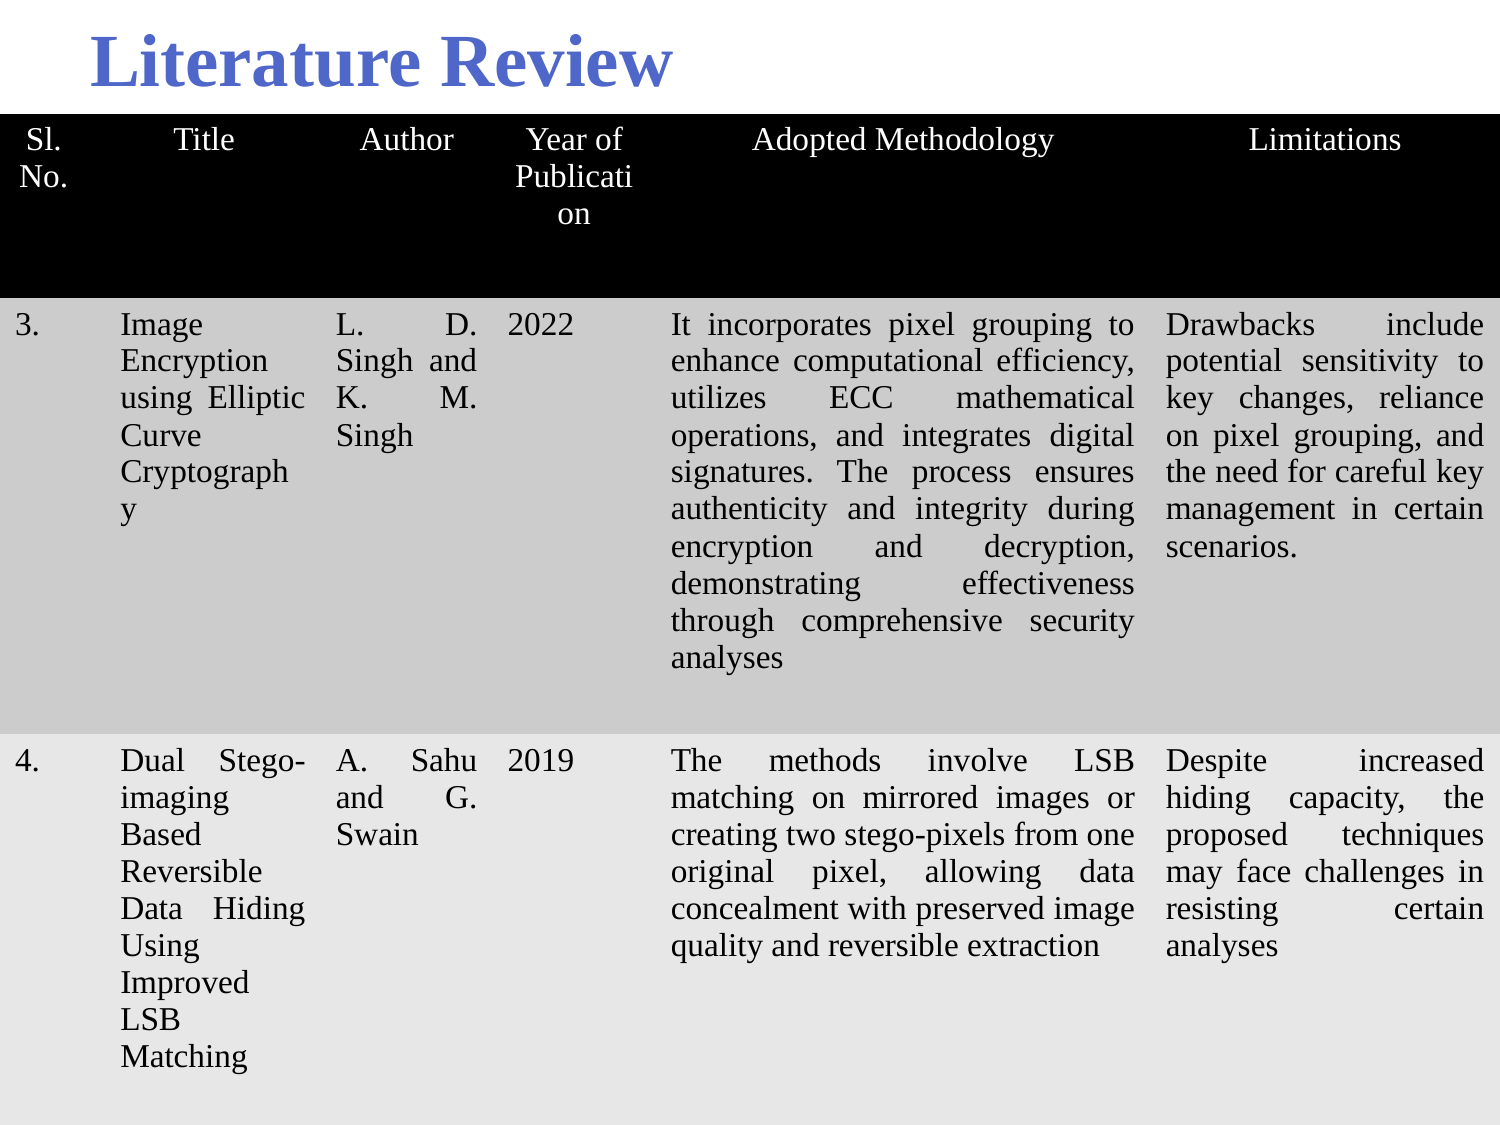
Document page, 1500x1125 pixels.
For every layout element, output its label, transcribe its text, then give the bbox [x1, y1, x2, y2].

title Literature Review [0, 0, 1479, 114]
table_cell Image Encryption using Elliptic Curve Cryptography [87, 298, 321, 734]
table_cell The methods involve LSB matching on mirrored images or creating two stego-pixels from one original pixel, allowing data concealment with preserved image quality and reversible extraction [656, 734, 1151, 1125]
table_header Title [87, 114, 321, 298]
table_cell Dual Stego-imaging Based Reversible Data Hiding Using Improved LSB Matching [87, 734, 321, 1125]
table_header Year of Publication [493, 114, 656, 298]
table_cell 2022 [493, 298, 656, 734]
table_cell 2019 [493, 734, 656, 1125]
table_cell L. D. Singh and K. M. Singh [321, 298, 493, 734]
table_header Author [321, 114, 493, 298]
table_cell Drawbacks include potential sensitivity to key changes, reliance on pixel grouping, and the need for careful key management in certain scenarios. [1151, 298, 1500, 734]
table_cell 3. [0, 298, 87, 734]
table_cell Despite increased hiding capacity, the proposed techniques may face challenges in resisting certain analyses [1151, 734, 1500, 1125]
table_header Limitations [1151, 114, 1500, 298]
table_cell It incorporates pixel grouping to enhance computational efficiency, utilizes ECC mathematical operations, and integrates digital signatures. The process ensures authenticity and integrity during encryption and decryption, demonstrating effectiveness through comprehensive security analyses [656, 298, 1151, 734]
table_header Sl. No. [0, 114, 87, 298]
table_header Adopted Methodology [656, 114, 1151, 298]
table_cell A. Sahu and G. Swain [321, 734, 493, 1125]
table_cell 4. [0, 734, 87, 1125]
